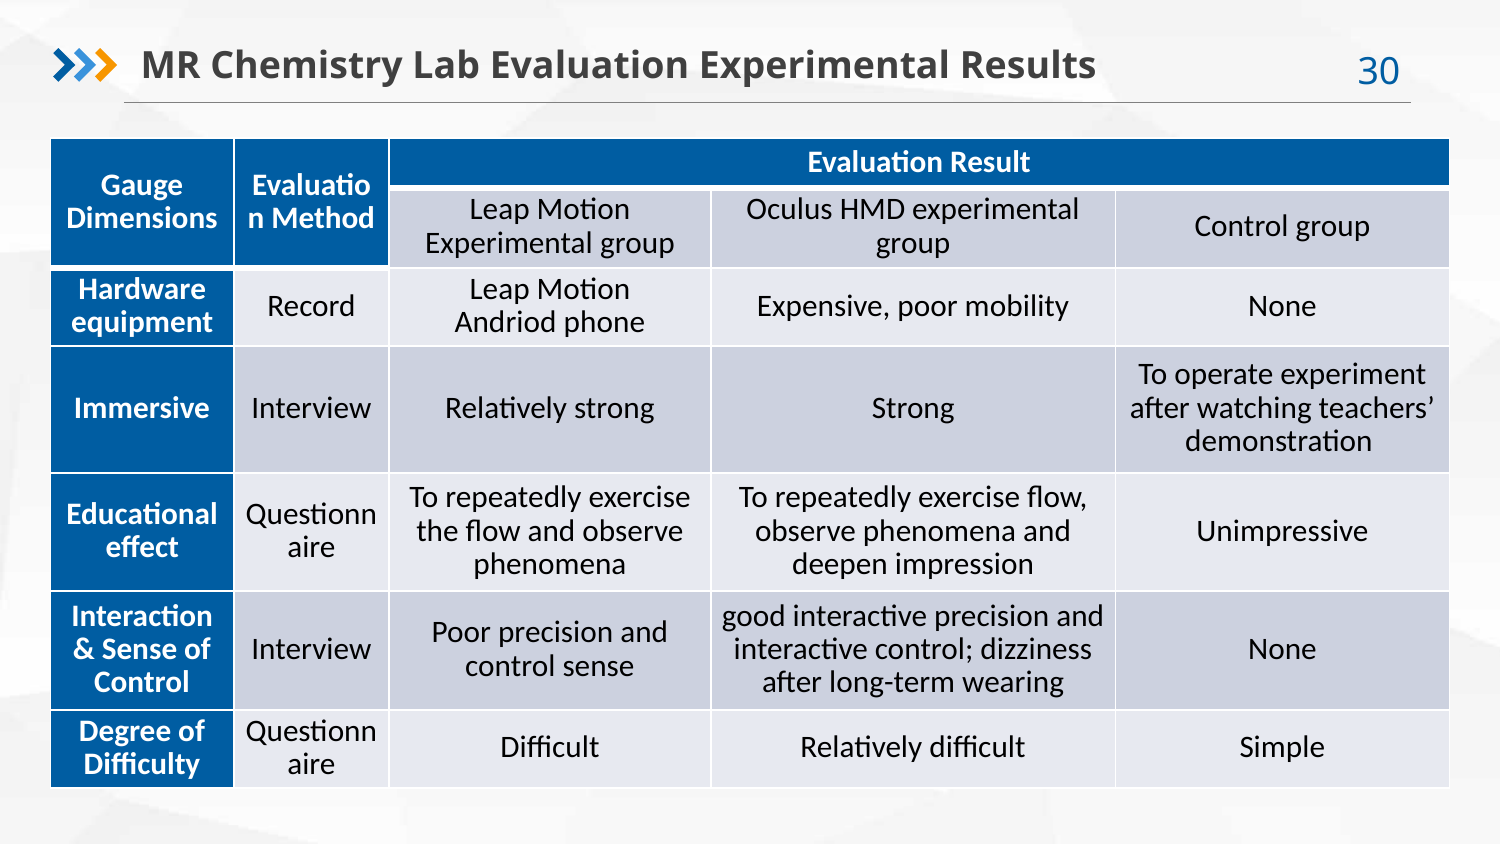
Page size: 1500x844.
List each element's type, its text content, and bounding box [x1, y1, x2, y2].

table_cell Leap Motion Experimental group [390, 191, 710, 267]
table_cell Hardware equipment [51, 271, 233, 345]
table_cell Poor precision and control sense [390, 592, 710, 709]
table_cell Oculus HMD experimental group [712, 191, 1115, 267]
table_cell Strong [712, 347, 1115, 472]
table_cell To operate experiment after watching teachers’ demonstration [1116, 347, 1449, 472]
table_cell Questionnaire [235, 474, 388, 590]
table_cell Leap Motion Andriod phone [390, 269, 710, 345]
table_header Gauge Dimensions [51, 139, 233, 265]
table_cell Questionnaire [235, 711, 388, 787]
table_cell Expensive, poor mobility [712, 269, 1115, 345]
table_cell Relatively strong [390, 347, 710, 472]
table_cell To repeatedly exercise the flow and observe phenomena [390, 474, 710, 590]
table_header Evaluation Method [235, 139, 388, 265]
table_cell Interaction & Sense of Control [51, 592, 233, 709]
table_cell Difficult [390, 711, 710, 787]
picture [0, 0, 1500, 844]
table_cell Immersive [51, 347, 233, 472]
table_cell Simple [1116, 711, 1449, 787]
table_cell Unimpressive [1116, 474, 1449, 590]
table_cell Interview [235, 347, 388, 472]
table_cell Relatively difficult [712, 711, 1115, 787]
table_cell To repeatedly exercise flow, observe phenomena and deepen impression [712, 474, 1115, 590]
table_header Evaluation Result [390, 139, 1449, 185]
table_cell Degree of Difficulty [51, 711, 233, 787]
table_cell good interactive precision and interactive control; dizziness after long-term wearing [712, 592, 1115, 709]
table_cell Interview [235, 592, 388, 709]
table_cell None [1116, 269, 1449, 345]
table_cell Control group [1116, 191, 1449, 267]
table_cell Educational effect [51, 474, 233, 590]
table_cell None [1116, 592, 1449, 709]
table_cell Record [235, 271, 388, 345]
text_box MR Chemistry Lab Evaluation Experimental Results [140, 32, 1269, 95]
